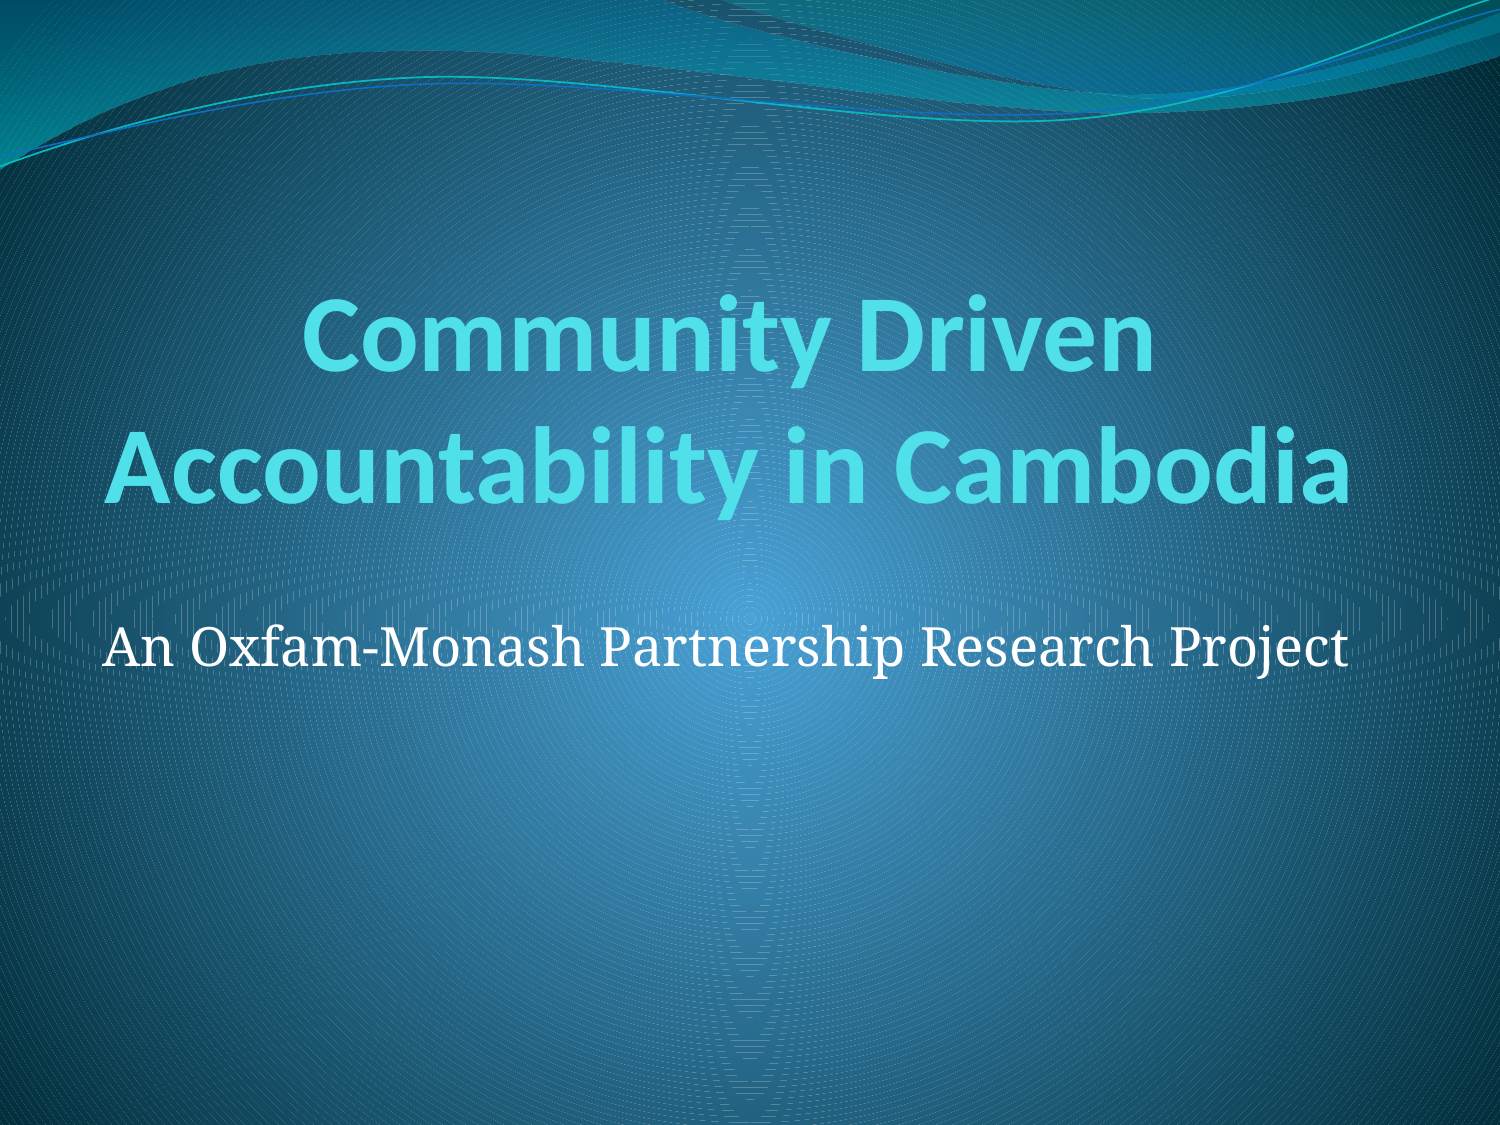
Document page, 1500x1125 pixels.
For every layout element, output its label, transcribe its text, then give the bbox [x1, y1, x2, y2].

subtitle An Oxfam-Monash Partnership Research Project [87, 529, 1376, 818]
title Community Driven Accountability in Cambodia [87, 224, 1376, 525]
